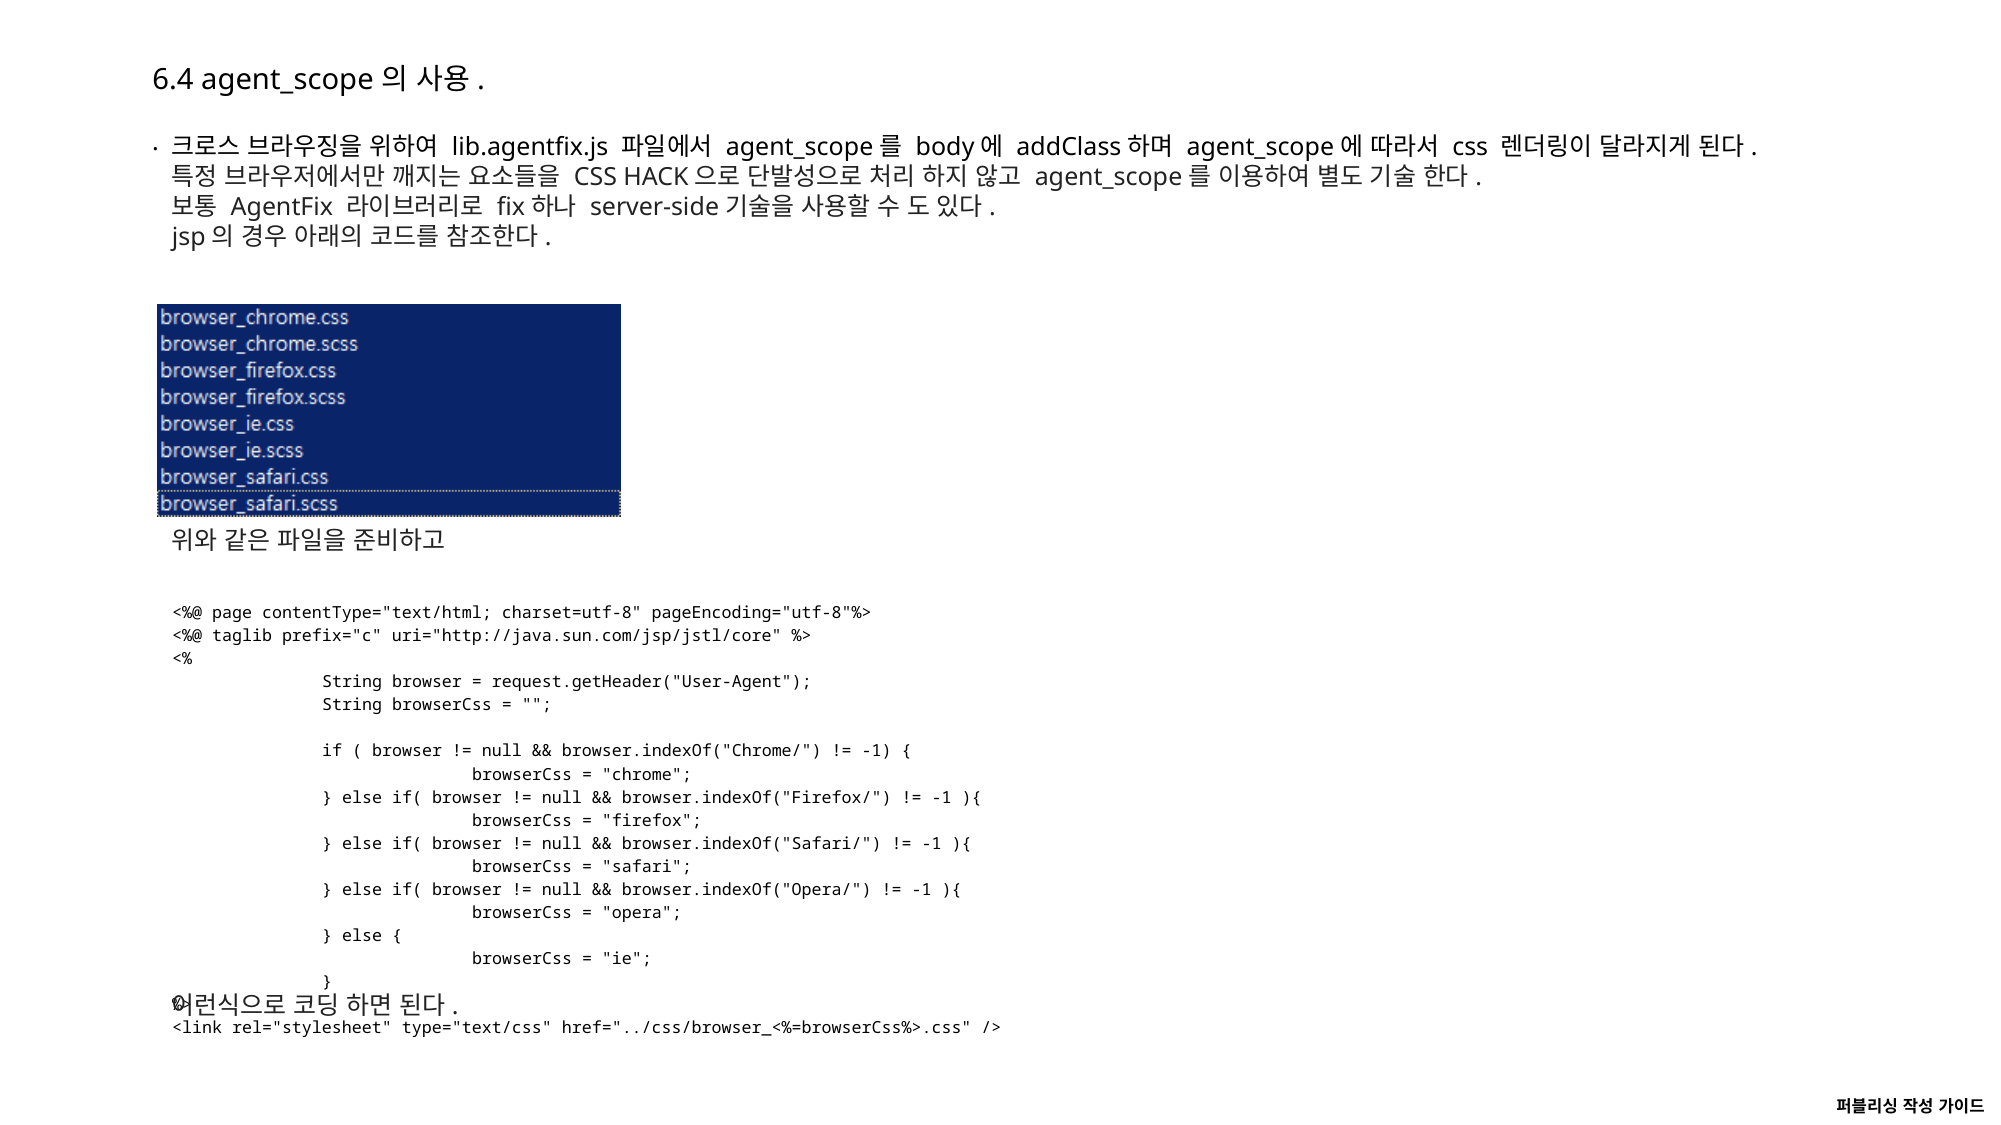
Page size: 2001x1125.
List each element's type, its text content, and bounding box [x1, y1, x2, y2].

title 6.4 agent_scope의 사용. [137, 59, 1863, 100]
table_header <%@ page contentType="text/html; charset=utf-8" pageEncoding="utf-8"%> <%@ taglib prefix="c" uri="http://java.sun.com/jsp/jstl/core" %> <% String browser = request.getHeader("User-Agent"); String browserCss = ""; if ( browser != null && browser.indexOf("Chrome/") != -1) { browserCss = "chrome"; } else if( browser != null && browser.indexOf("Firefox/") != -1 ){ browserCss = "firefox"; } else if( browser != null && browser.indexOf("Safari/") != -1 ){ browserCss = "safari"; } else if( browser != null && browser.indexOf("Opera/") != -1 ){ browserCss = "opera"; } else { browserCss = "ie"; } %> <link rel="stylesheet" type="text/css" href="../css/browser_<%=browserCss%>.css" /> [157, 593, 1623, 982]
text_box 크로스 브라우징을 위하여 lib.agentfix.js 파일에서 agent_scope를 body에 addClass하며 agent_scope에 따라서 css 렌더링이 달라지게 된다. 특정 브라우저에서만 깨지는 요소들을 CSS HACK으로 단발성으로 처리 하지 않고 agent_scope를 이용하여 별도 기술 한다. 보통 AgentFix 라이브러리로 fix하나 server-side기술을 사용할 수 도 있다. jsp의 경우 아래의 코드를 참조한다. [157, 123, 1977, 258]
text_box 이런식으로 코딩 하면 된다. [157, 982, 1977, 1028]
text_box 위와 같은 파일을 준비하고 [157, 516, 1977, 562]
picture [156, 304, 621, 517]
